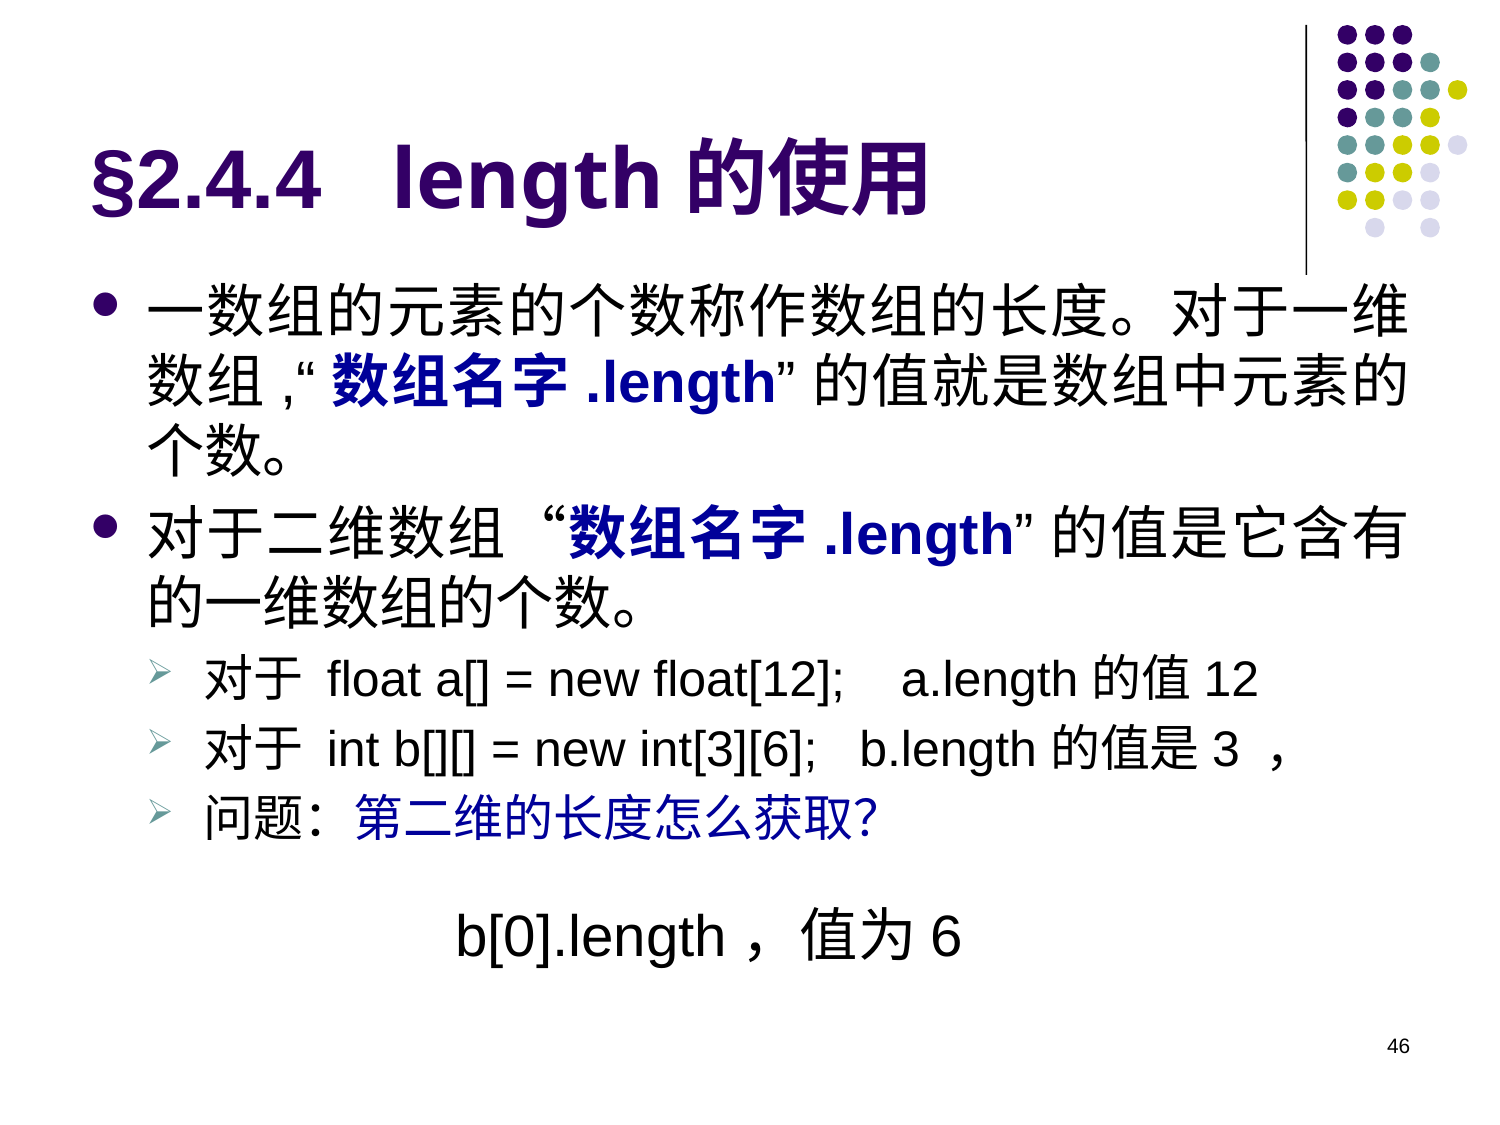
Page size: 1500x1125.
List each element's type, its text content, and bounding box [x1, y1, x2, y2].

title §2.4.4 length的使用 [74, 19, 1313, 233]
slide_number 46 [1074, 1024, 1426, 1101]
list 一数组的元素的个数称作数组的长度。对于一维数组,“数组名字.length”的值就是数组中元素的个数。 对于二维数组“数组名字.length”的值是它含有的一维数组的个数。 对于 float a[] = new float[12]; a.length的值12 对于 int b[][] = new int[3][6]; b.length的值是3 ， 问题：第二维的长度怎么获取？ [74, 266, 1426, 1006]
text_box b[0].length，值为6 [398, 890, 1020, 976]
